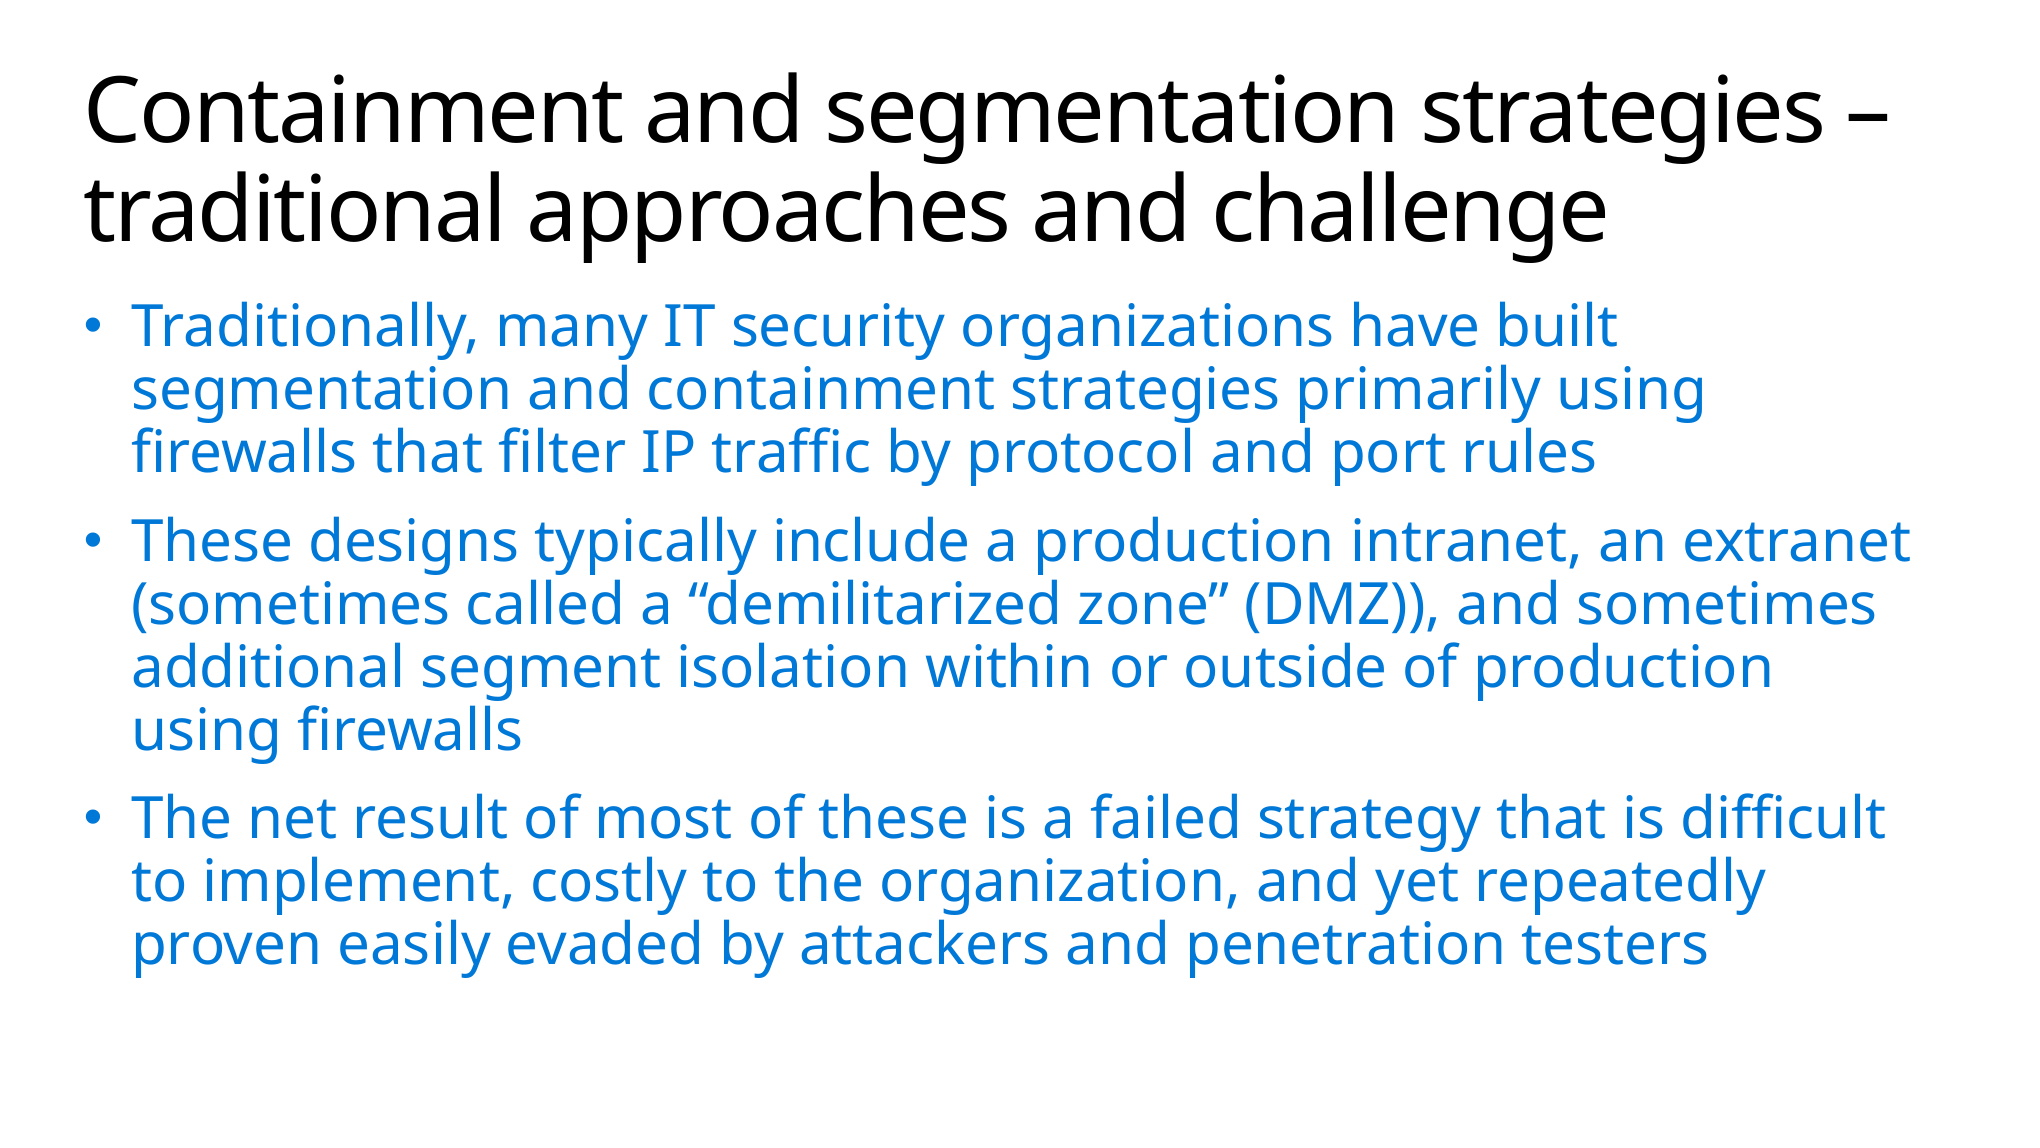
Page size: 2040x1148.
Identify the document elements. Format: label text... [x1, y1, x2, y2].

title Containment and segmentation strategies – traditional approaches and challenge [60, 48, 1980, 293]
list Traditionally, many IT security organizations have built segmentation and containment strategies primarily using firewalls that filter IP traffic by protocol and port rules These designs typically include a production intranet, an extranet (sometimes called a “demilitarized zone” (DMZ)), and sometimes additional segment isolation within or outside of production using firewalls The net result of most of these is a failed strategy that is difficult to implement, costly to the organization, and yet repeatedly proven easily evaded by attackers and penetration testers [60, 281, 1944, 999]
